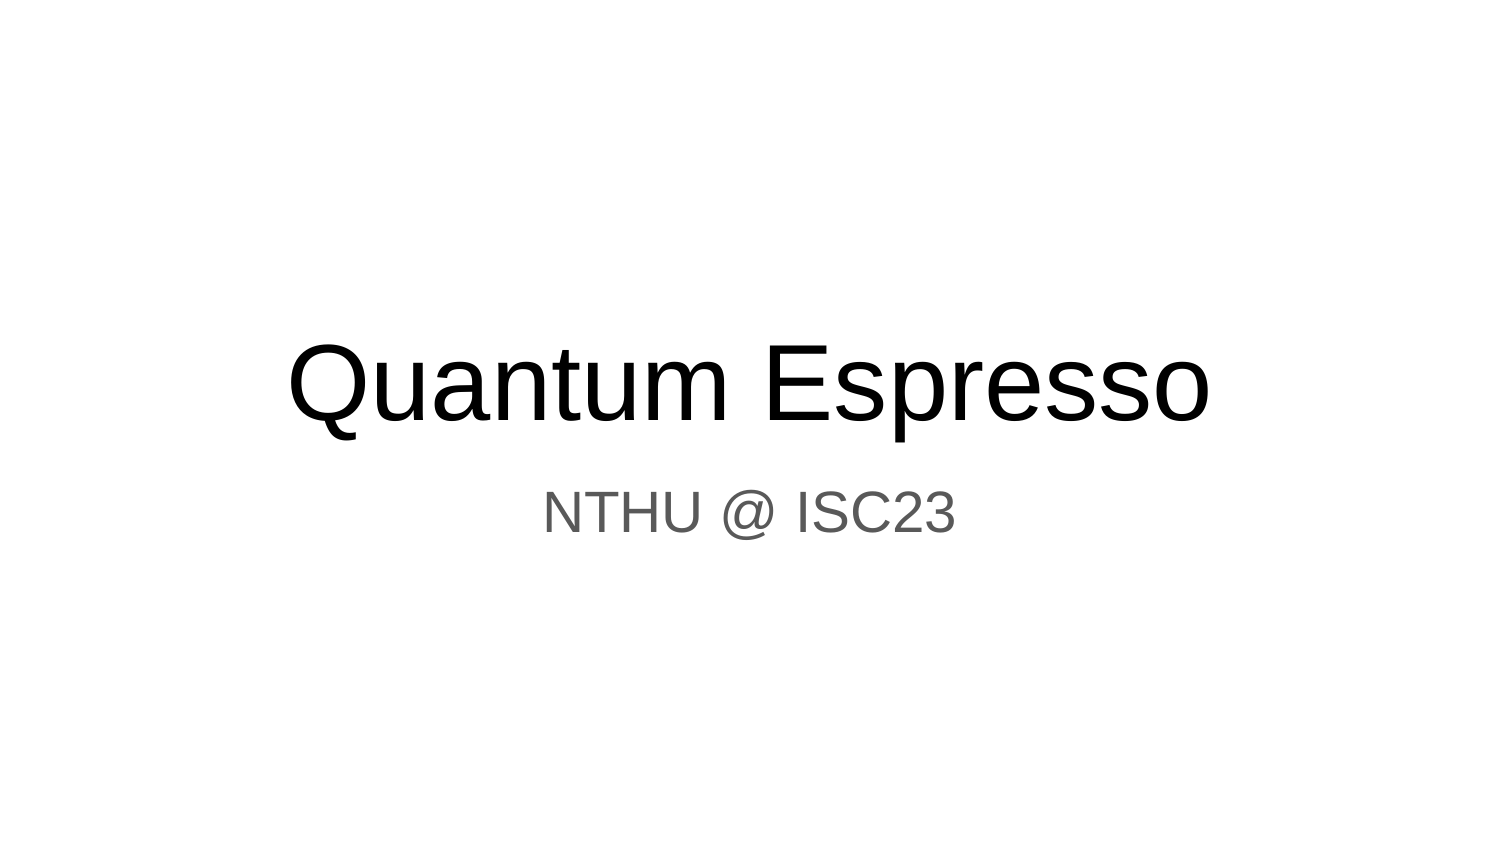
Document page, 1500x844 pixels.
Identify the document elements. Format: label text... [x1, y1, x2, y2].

title Quantum Espresso [51, 122, 1449, 459]
subtitle NTHU @ ISC23 [51, 464, 1449, 595]
